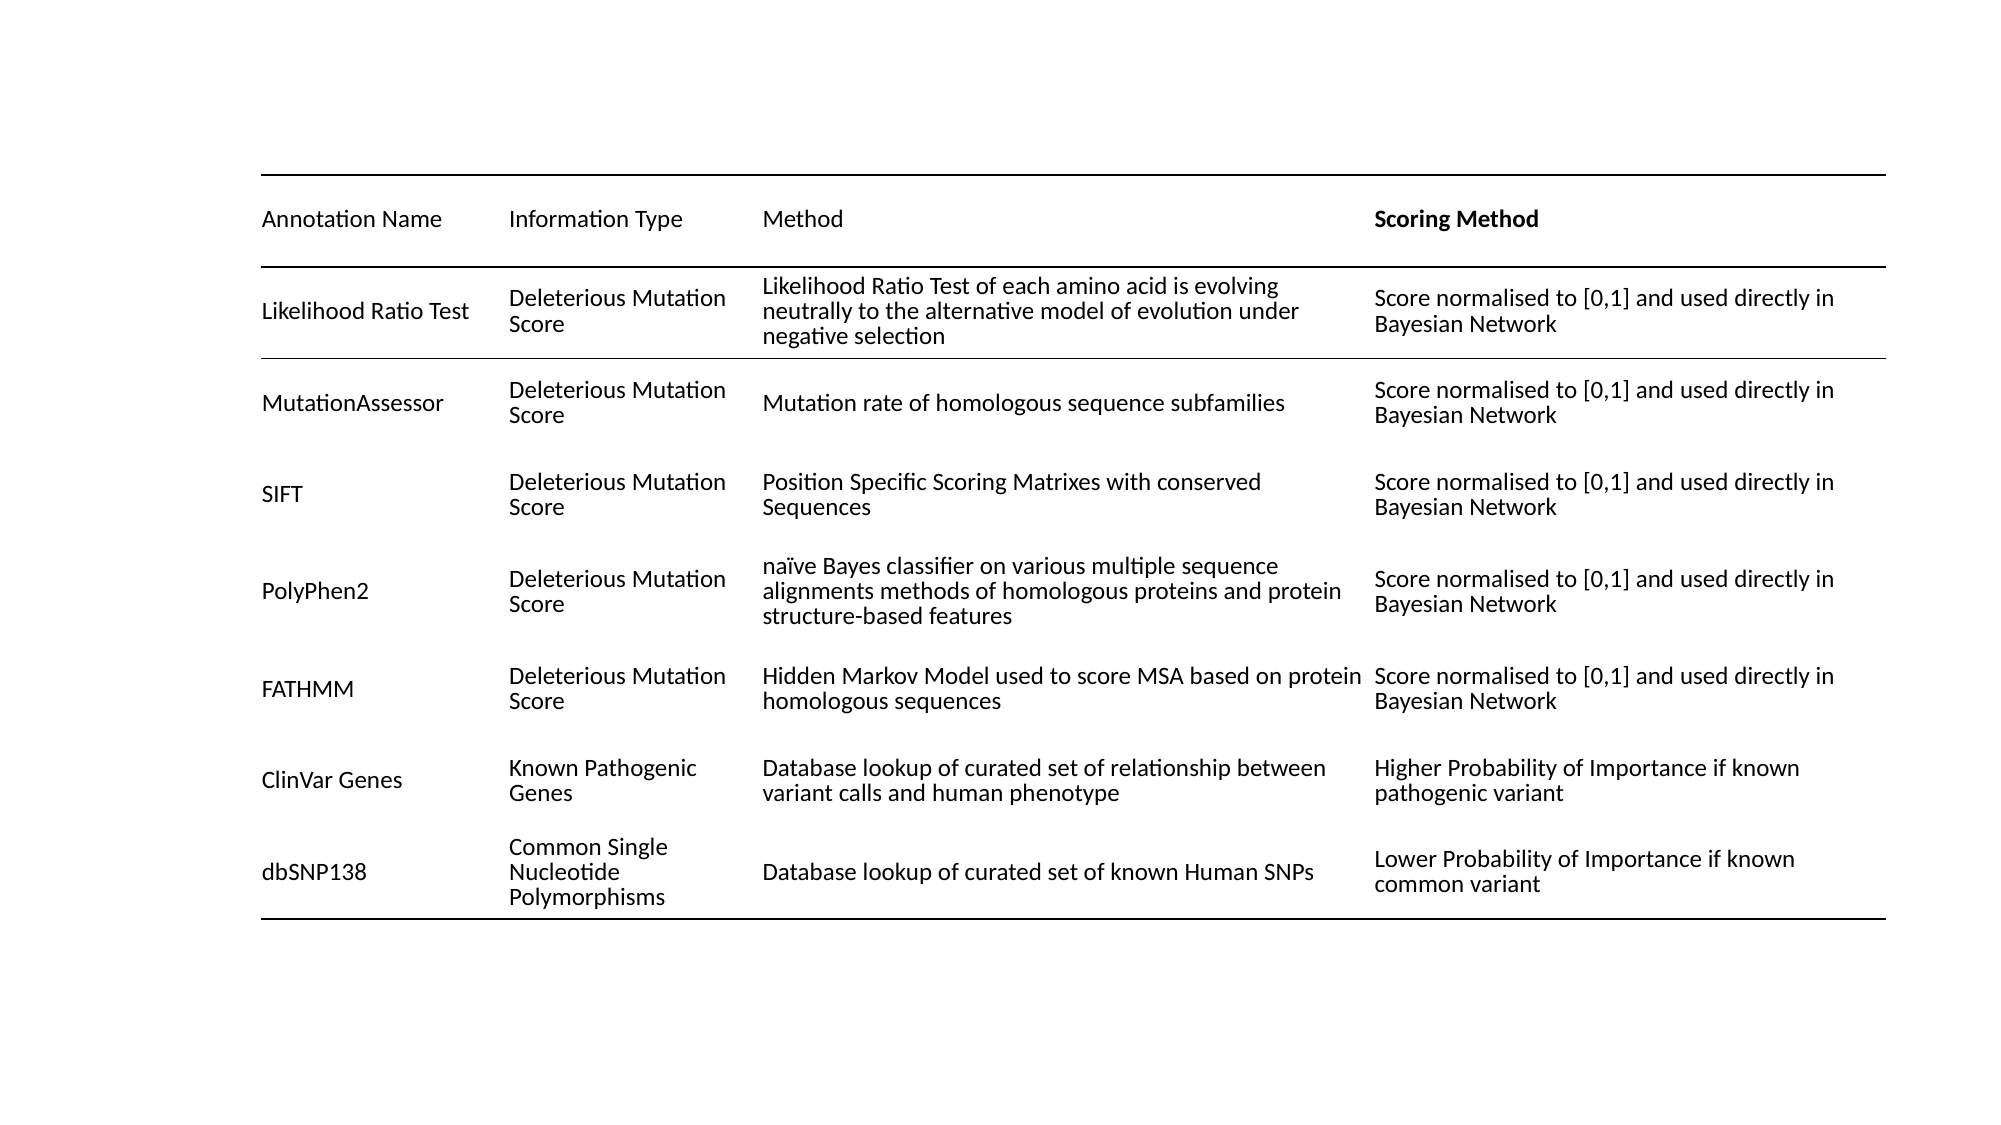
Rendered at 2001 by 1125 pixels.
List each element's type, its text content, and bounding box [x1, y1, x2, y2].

table_cell Known Pathogenic Genes [508, 736, 761, 828]
table_cell Deleterious Mutation Score [508, 268, 761, 358]
table_cell ClinVar Genes [261, 736, 508, 828]
table_cell Position Specific Scoring Matrixes with conserved Sequences [761, 450, 1373, 542]
table_header Scoring Method [1373, 176, 1886, 266]
table_cell Higher Probability of Importance if known pathogenic variant [1373, 736, 1886, 828]
table_cell Database lookup of curated set of known Human SNPs [761, 828, 1373, 918]
table_cell Deleterious Mutation Score [508, 644, 761, 736]
table_cell Deleterious Mutation Score [508, 450, 761, 542]
table_cell SIFT [261, 450, 508, 542]
table_header Annotation Name [261, 176, 508, 266]
table_cell Score normalised to [0,1] and used directly in Bayesian Network [1373, 542, 1886, 644]
table_header Method [761, 176, 1373, 266]
table_cell Common Single Nucleotide Polymorphisms [508, 828, 761, 918]
table_cell Score normalised to [0,1] and used directly in Bayesian Network [1373, 450, 1886, 542]
table_cell Likelihood Ratio Test [261, 268, 508, 358]
table_cell Deleterious Mutation Score [508, 359, 761, 450]
table_cell Lower Probability of Importance if known common variant [1373, 828, 1886, 918]
table_cell PolyPhen2 [261, 542, 508, 644]
table_cell Mutation rate of homologous sequence subfamilies [761, 359, 1373, 450]
table_cell Deleterious Mutation Score [508, 542, 761, 644]
table_cell dbSNP138 [261, 828, 508, 918]
table_cell Score normalised to [0,1] and used directly in Bayesian Network [1373, 268, 1886, 358]
table_header Information Type [508, 176, 761, 266]
table_cell Database lookup of curated set of relationship between variant calls and human phenotype [761, 736, 1373, 828]
table_cell MutationAssessor [261, 359, 508, 450]
table_cell Score normalised to [0,1] and used directly in Bayesian Network [1373, 644, 1886, 736]
table_cell FATHMM [261, 644, 508, 736]
table_cell Score normalised to [0,1] and used directly in Bayesian Network [1373, 359, 1886, 450]
table_cell Hidden Markov Model used to score MSA based on protein homologous sequences [761, 644, 1373, 736]
table_cell naïve Bayes classifier on various multiple sequence alignments methods of homologous proteins and protein structure-based features [761, 542, 1373, 644]
table_cell Likelihood Ratio Test of each amino acid is evolving neutrally to the alternative model of evolution under negative selection [761, 268, 1373, 358]
